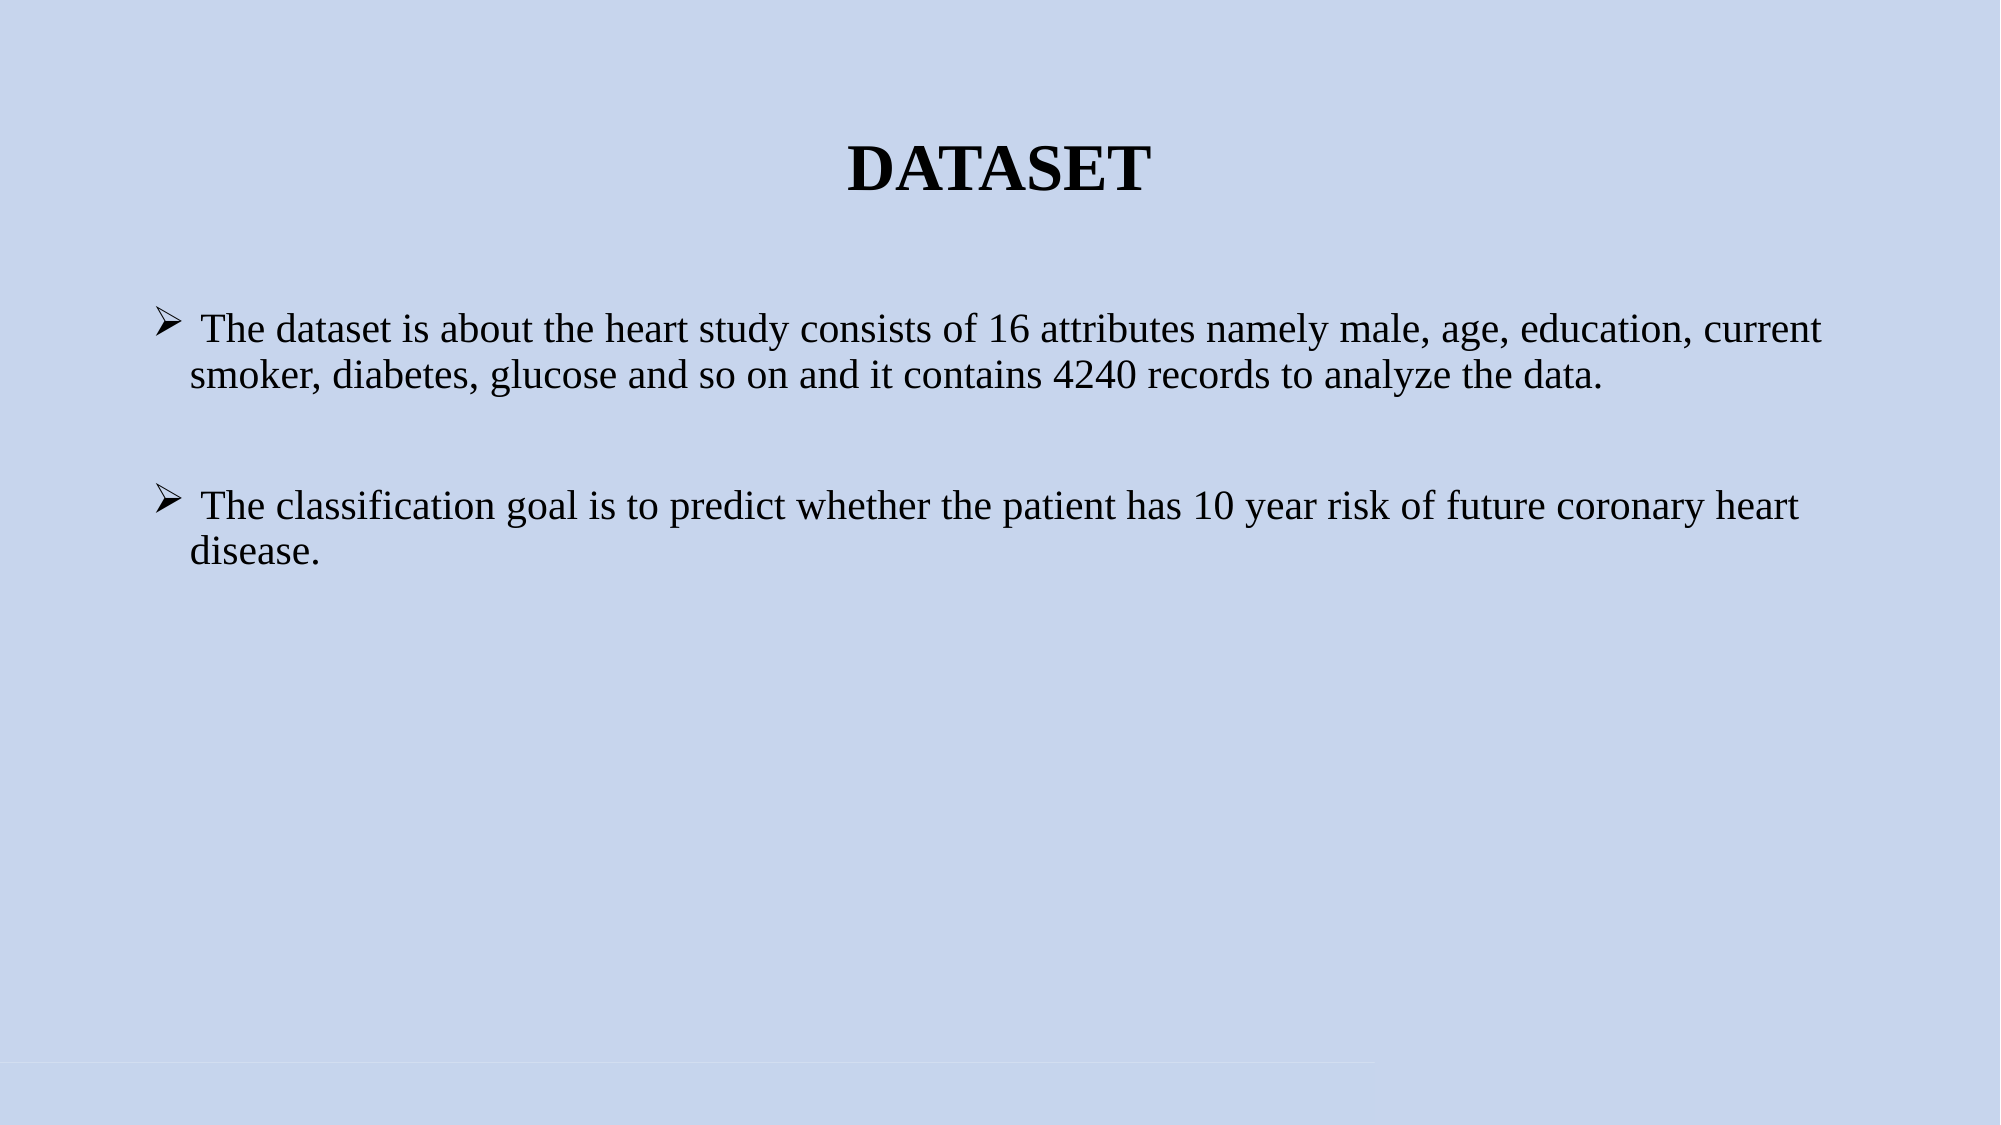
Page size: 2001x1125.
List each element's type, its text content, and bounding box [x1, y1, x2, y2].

list The dataset is about the heart study consists of 16 attributes namely male, age, education, current smoker, diabetes, glucose and so on and it contains 4240 records to analyze the data. The classification goal is to predict whether the patient has 10 year risk of future coronary heart disease. [137, 299, 1863, 1014]
title DATASET [137, 59, 1863, 278]
